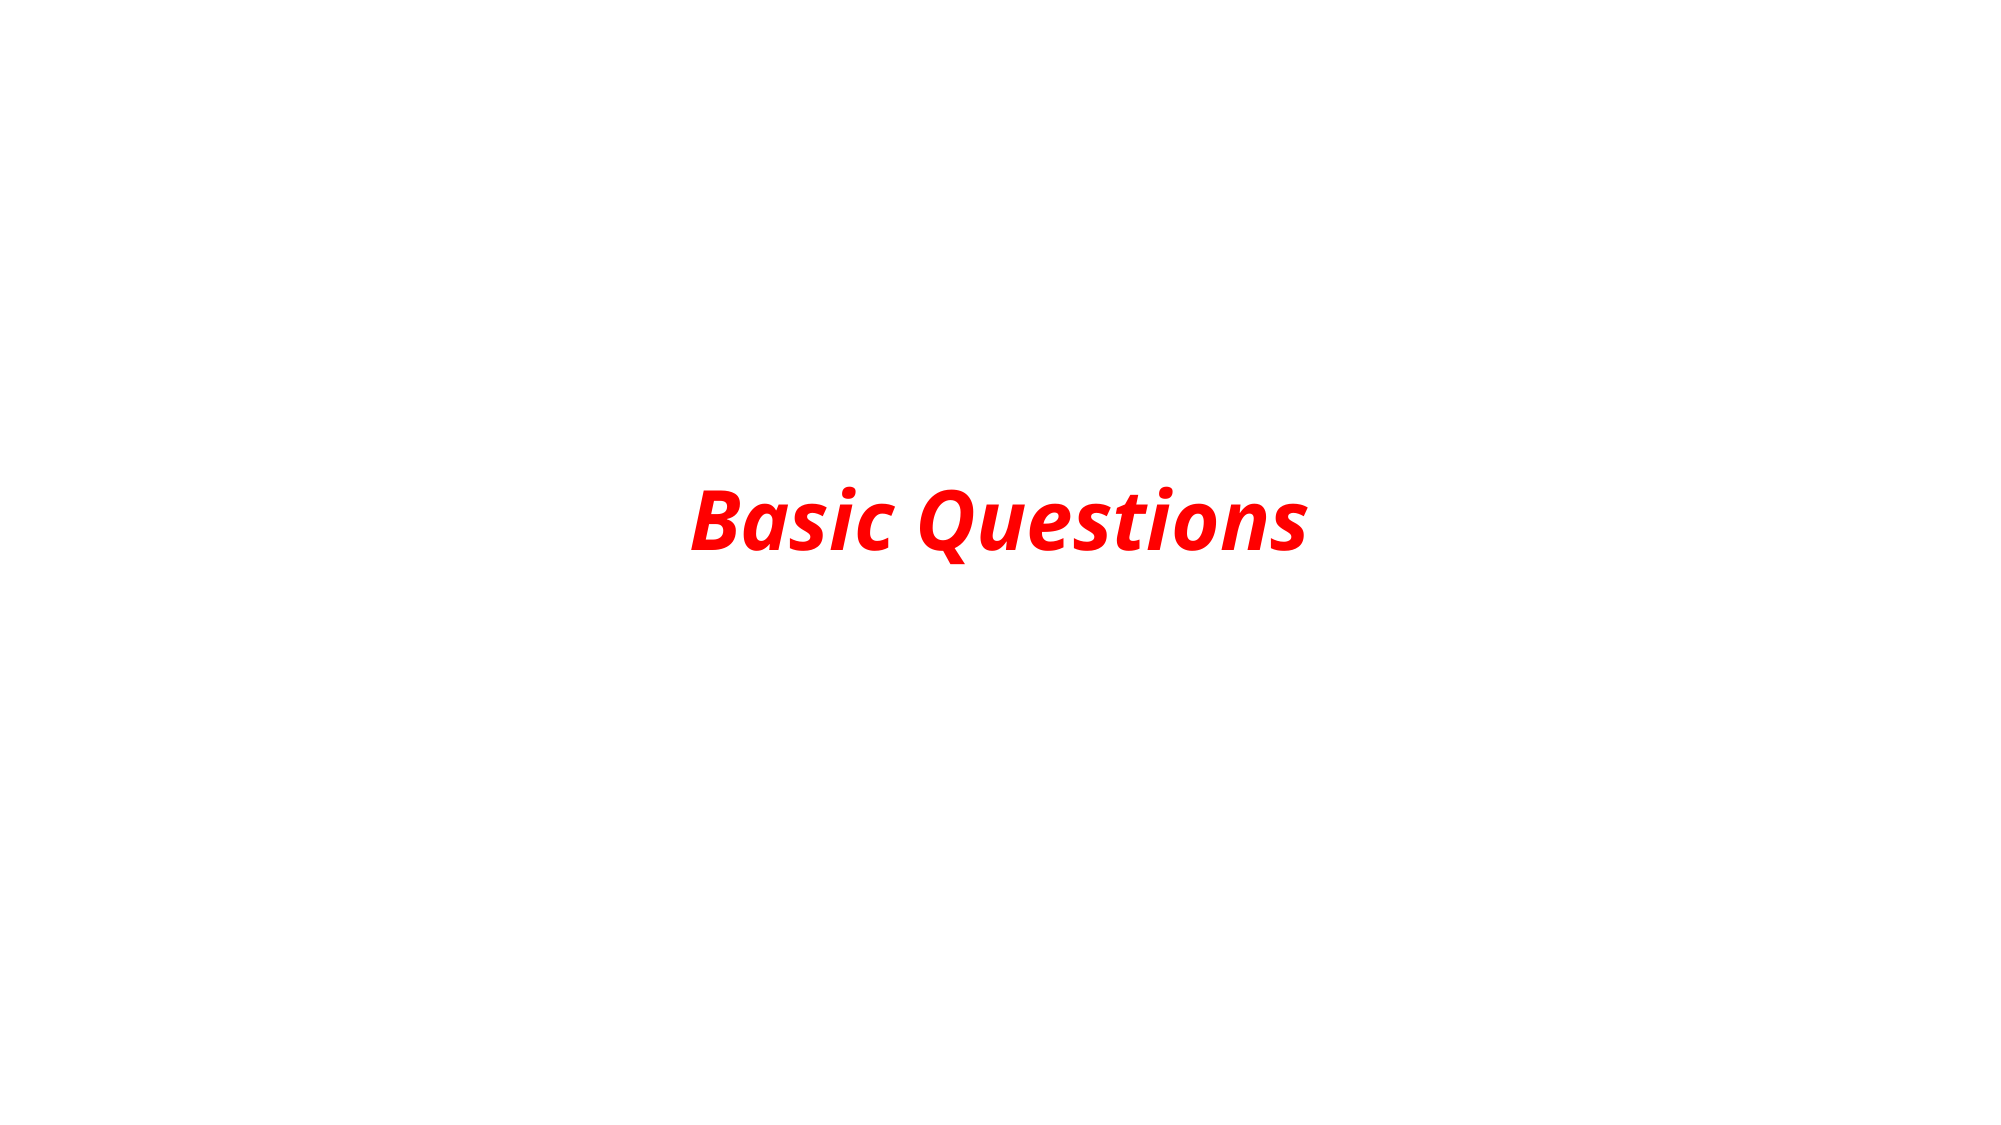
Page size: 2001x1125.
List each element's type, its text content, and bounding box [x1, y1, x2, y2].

title Basic Questions [249, 184, 1750, 576]
